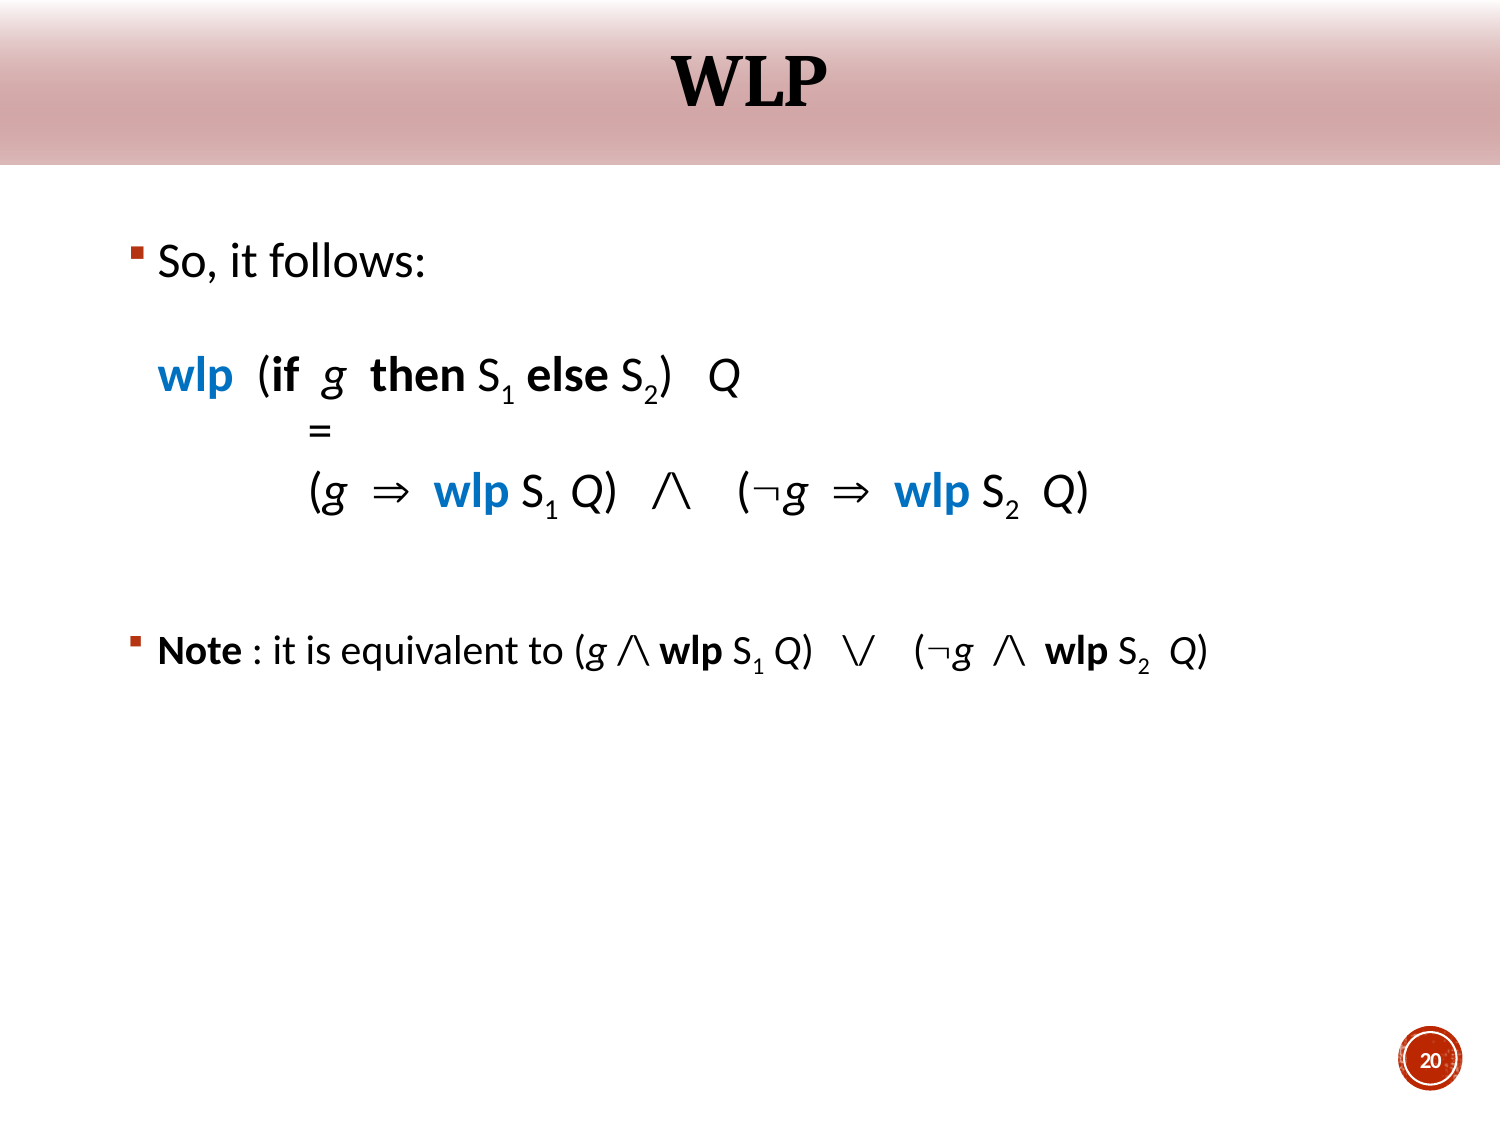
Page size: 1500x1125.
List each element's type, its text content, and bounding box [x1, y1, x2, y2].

list So, it follows: wlp (if g then S1 else S2) Q = (g  wlp S1 Q) /\ (g  wlp S2 Q) Note : it is equivalent to (g /\ wlp S1 Q) \/ (g /\ wlp S2 Q) [112, 227, 1388, 986]
slide_number 20 [1391, 1028, 1471, 1089]
title wlp [0, 0, 1500, 165]
